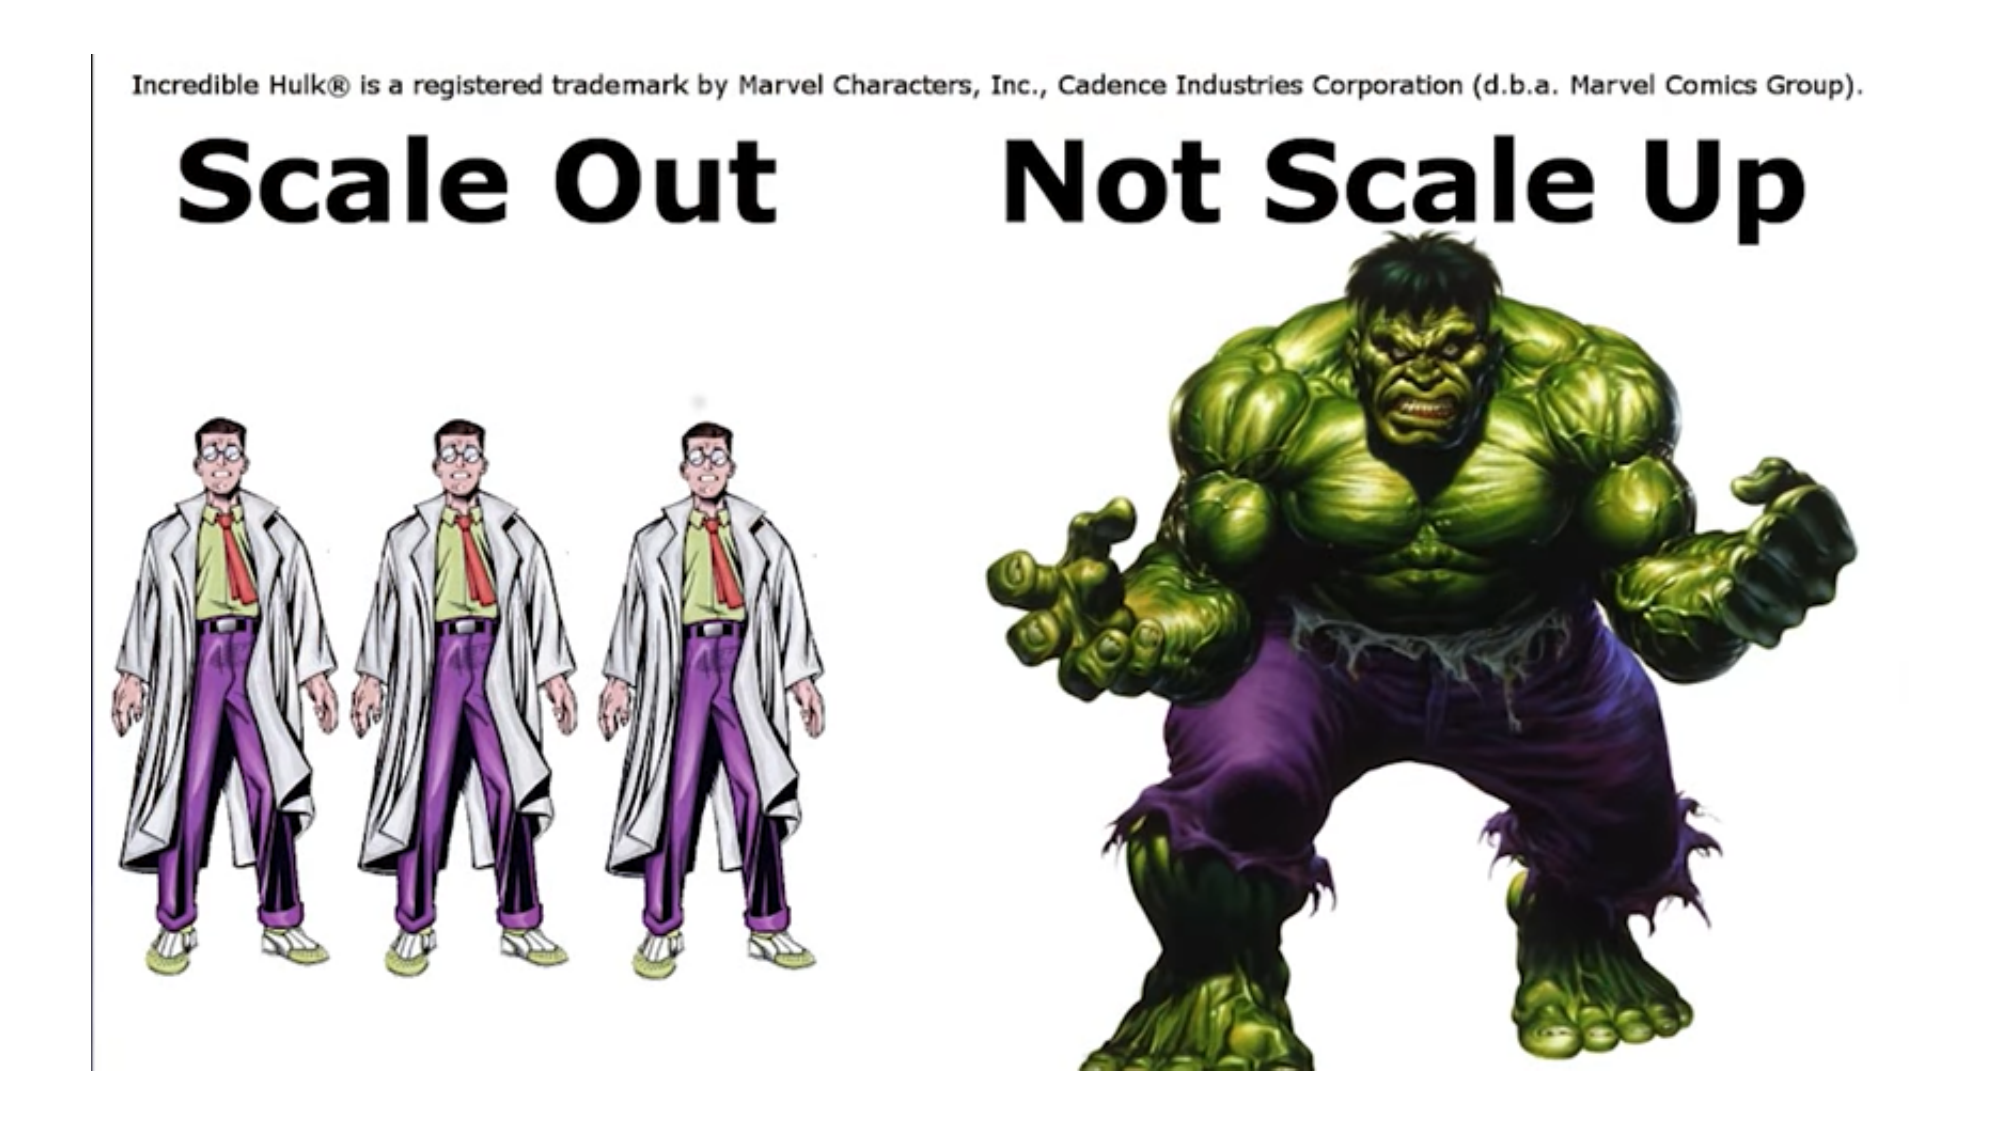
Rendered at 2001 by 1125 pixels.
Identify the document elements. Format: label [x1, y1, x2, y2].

list [91, 54, 1909, 1071]
